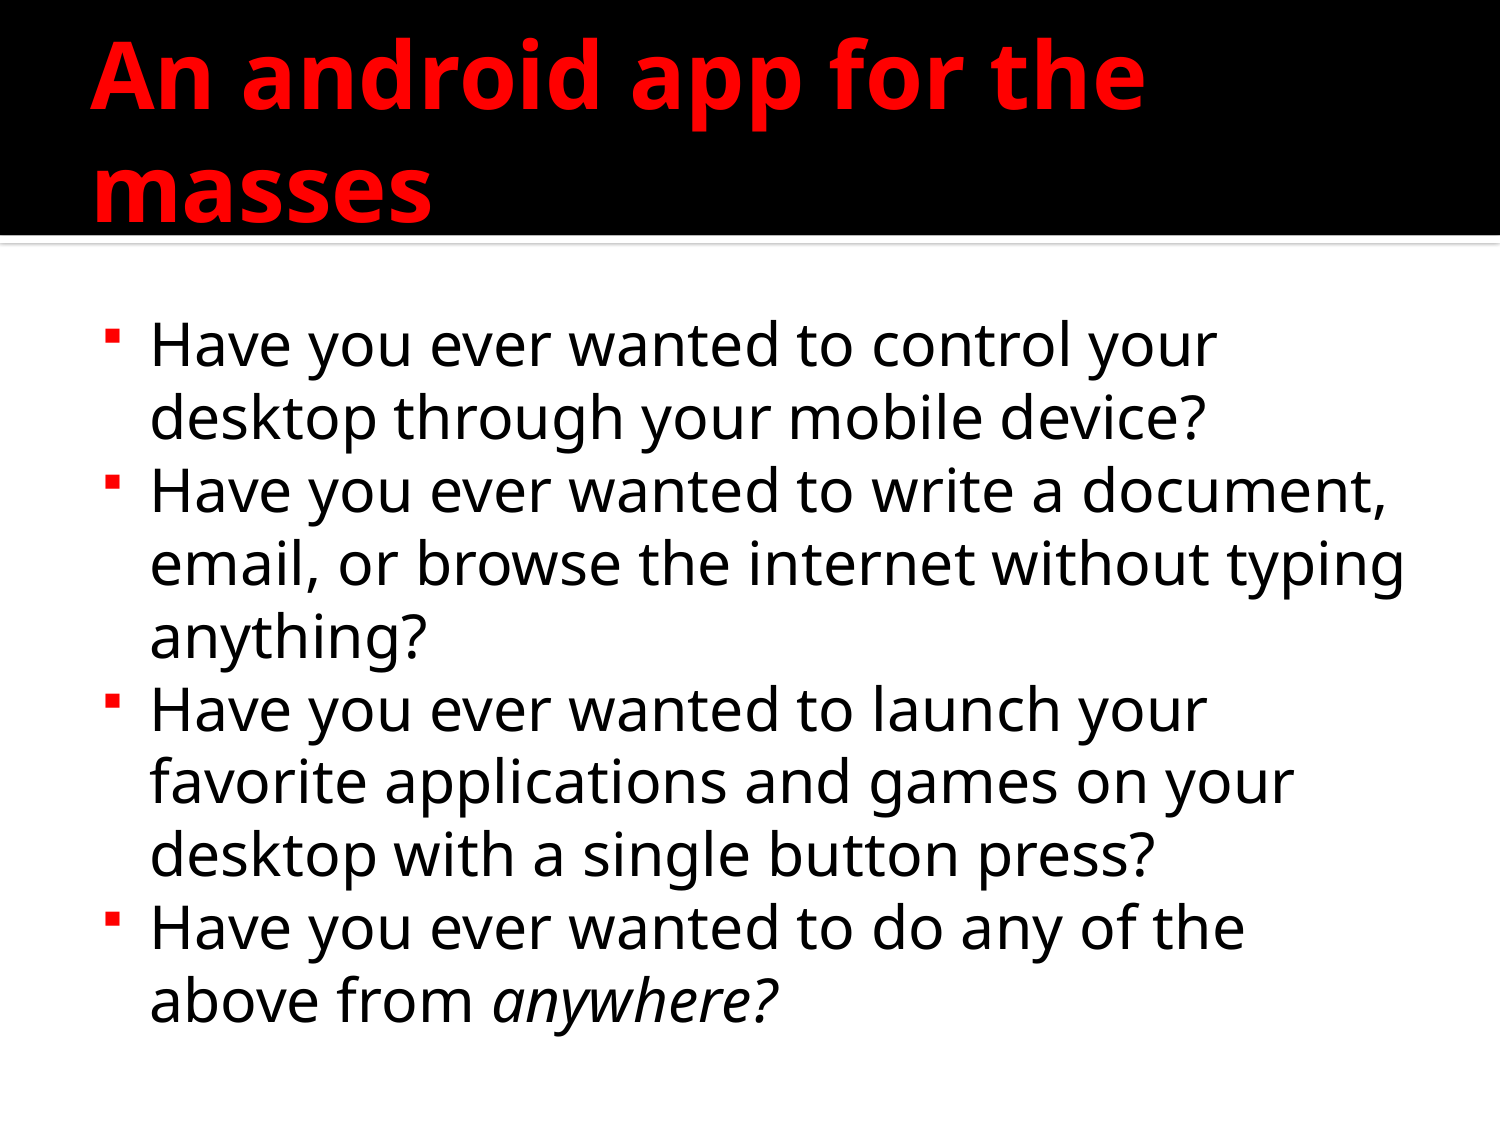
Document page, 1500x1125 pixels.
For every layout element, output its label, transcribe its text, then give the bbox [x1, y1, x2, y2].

list Have you ever wanted to control your desktop through your mobile device? Have you ever wanted to write a document, email, or browse the internet without typing anything? Have you ever wanted to launch your favorite applications and games on your desktop with a single button press? Have you ever wanted to do any of the above from anywhere? [75, 291, 1425, 1050]
title An android app for the masses [75, 25, 1425, 231]
